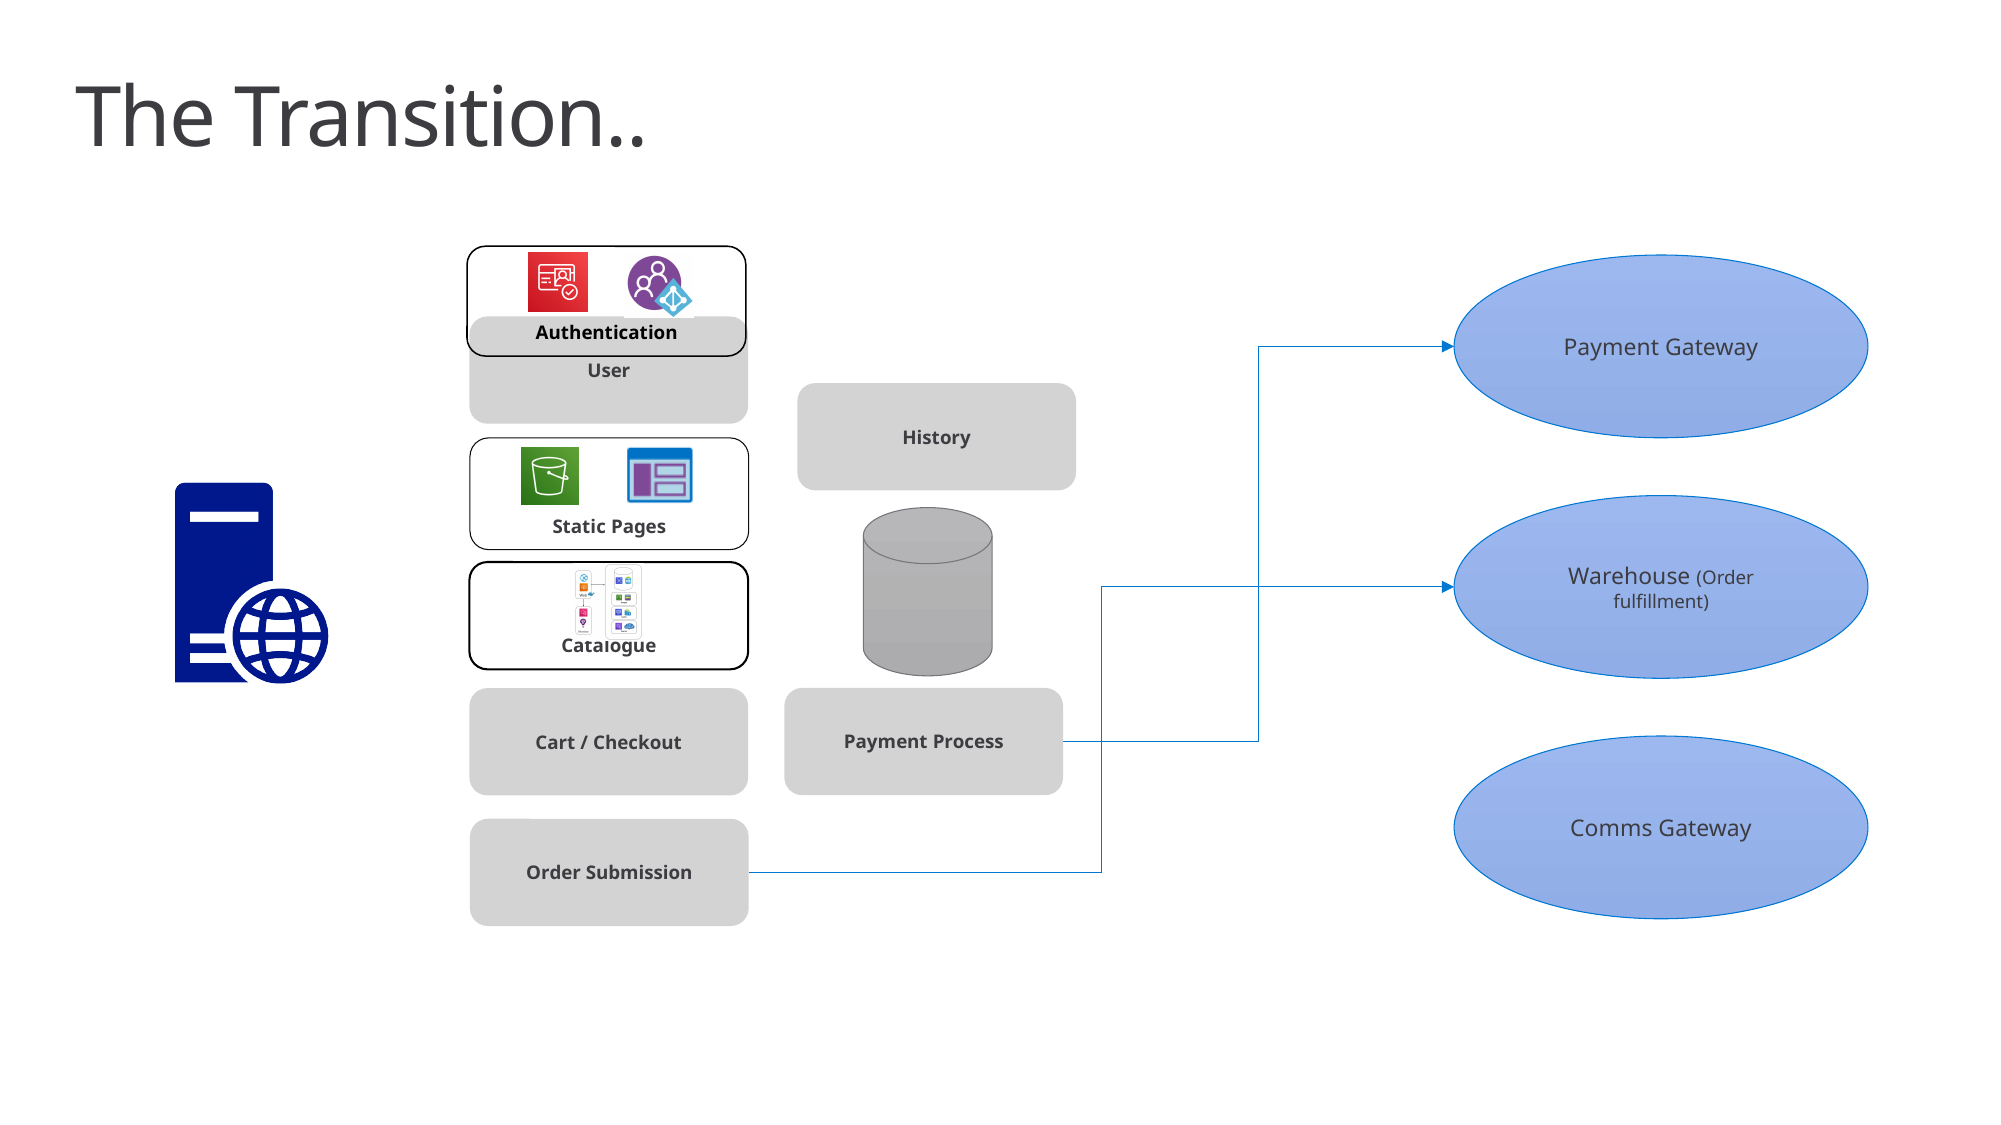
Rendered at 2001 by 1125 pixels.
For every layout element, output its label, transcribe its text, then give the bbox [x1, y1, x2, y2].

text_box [467, 246, 746, 357]
text_box Order Submission [469, 818, 749, 927]
text_box Catalogue [468, 560, 750, 671]
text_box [1063, 346, 1455, 586]
picture [573, 563, 644, 641]
text_box Cart / Checkout [469, 688, 748, 796]
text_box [469, 437, 749, 550]
title The Transition.. [75, 75, 1925, 173]
text_box User [469, 328, 749, 424]
text_box History [797, 383, 1063, 491]
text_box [1454, 254, 1868, 919]
text_box [862, 507, 993, 586]
picture [150, 482, 353, 684]
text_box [748, 586, 1455, 873]
